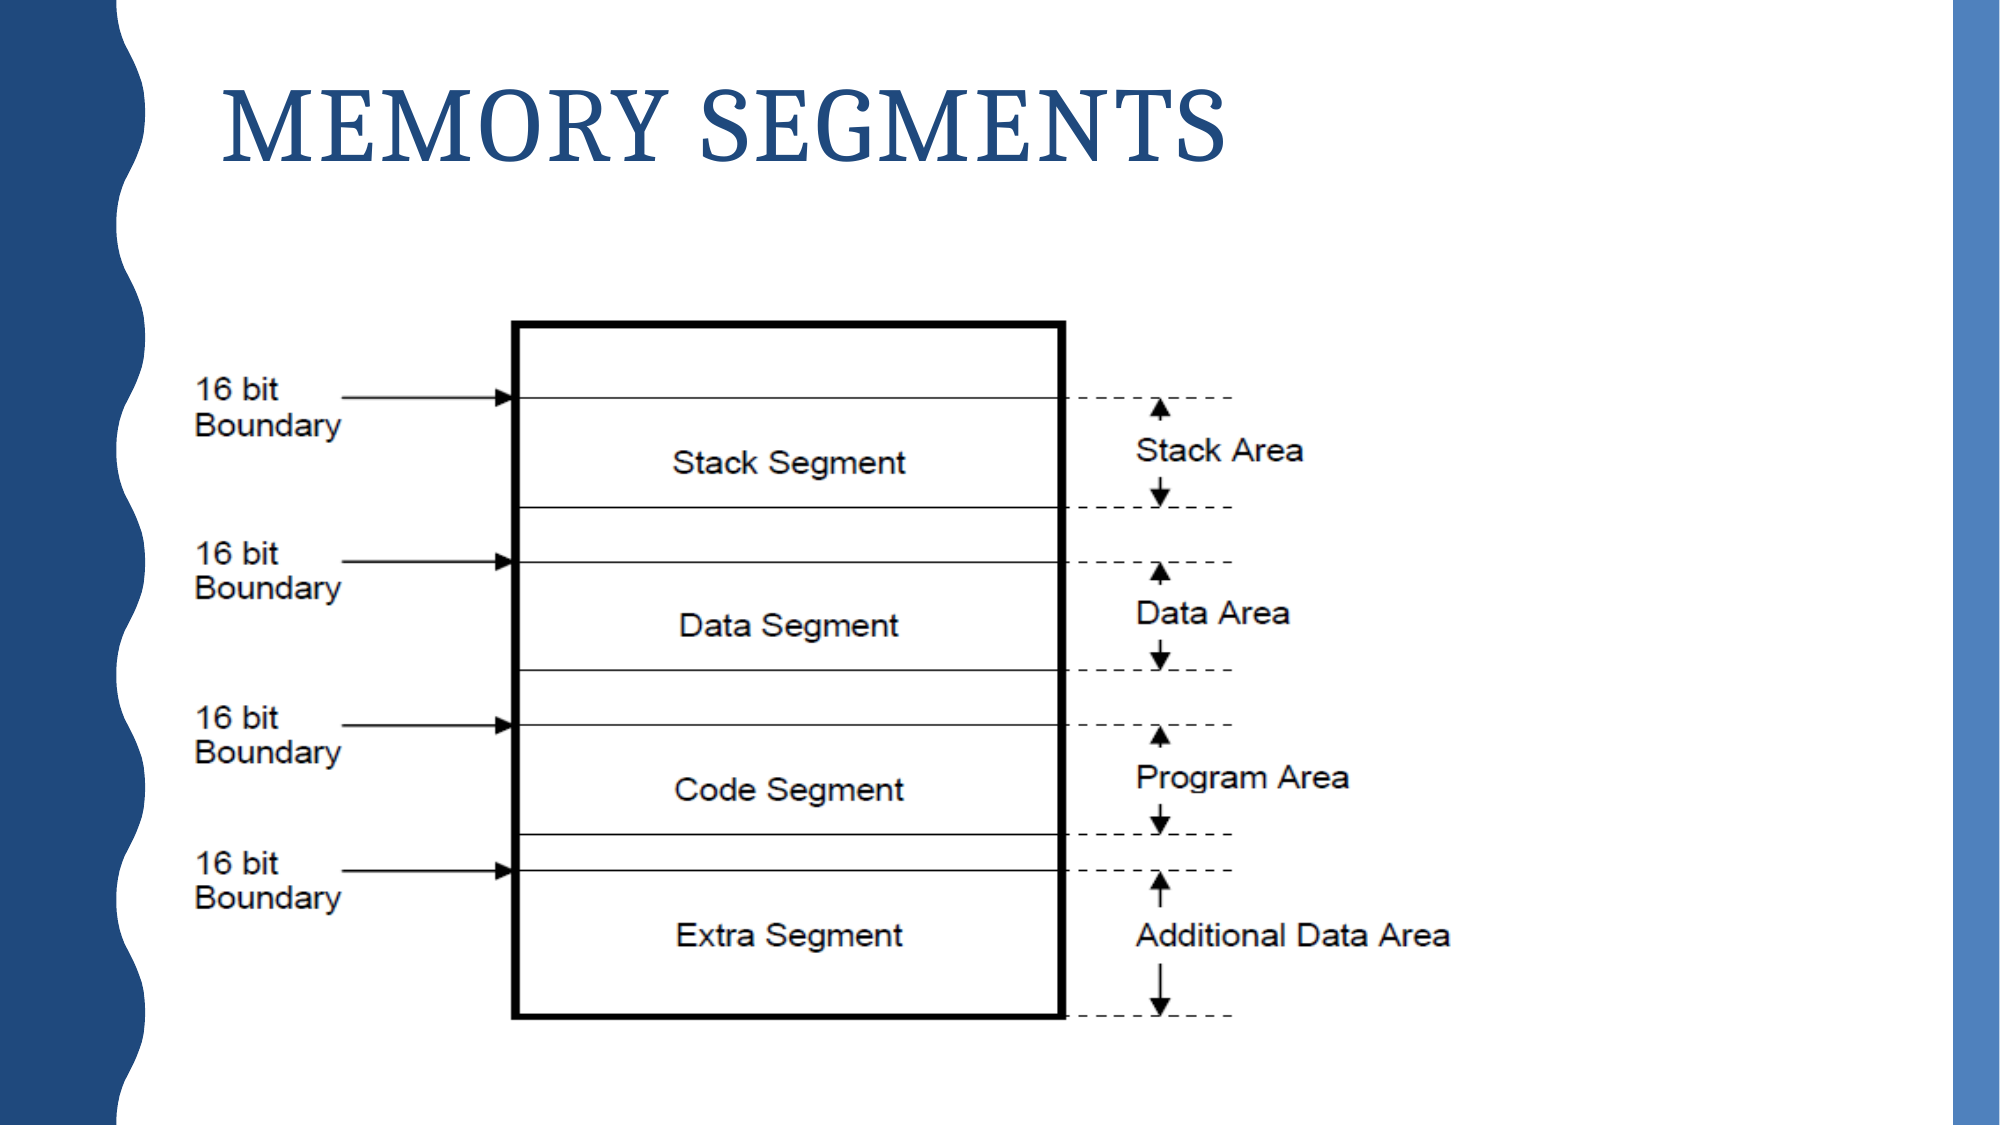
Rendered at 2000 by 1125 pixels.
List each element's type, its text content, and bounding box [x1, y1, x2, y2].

title Memory Segments [205, 62, 1875, 308]
picture [179, 312, 1486, 1028]
